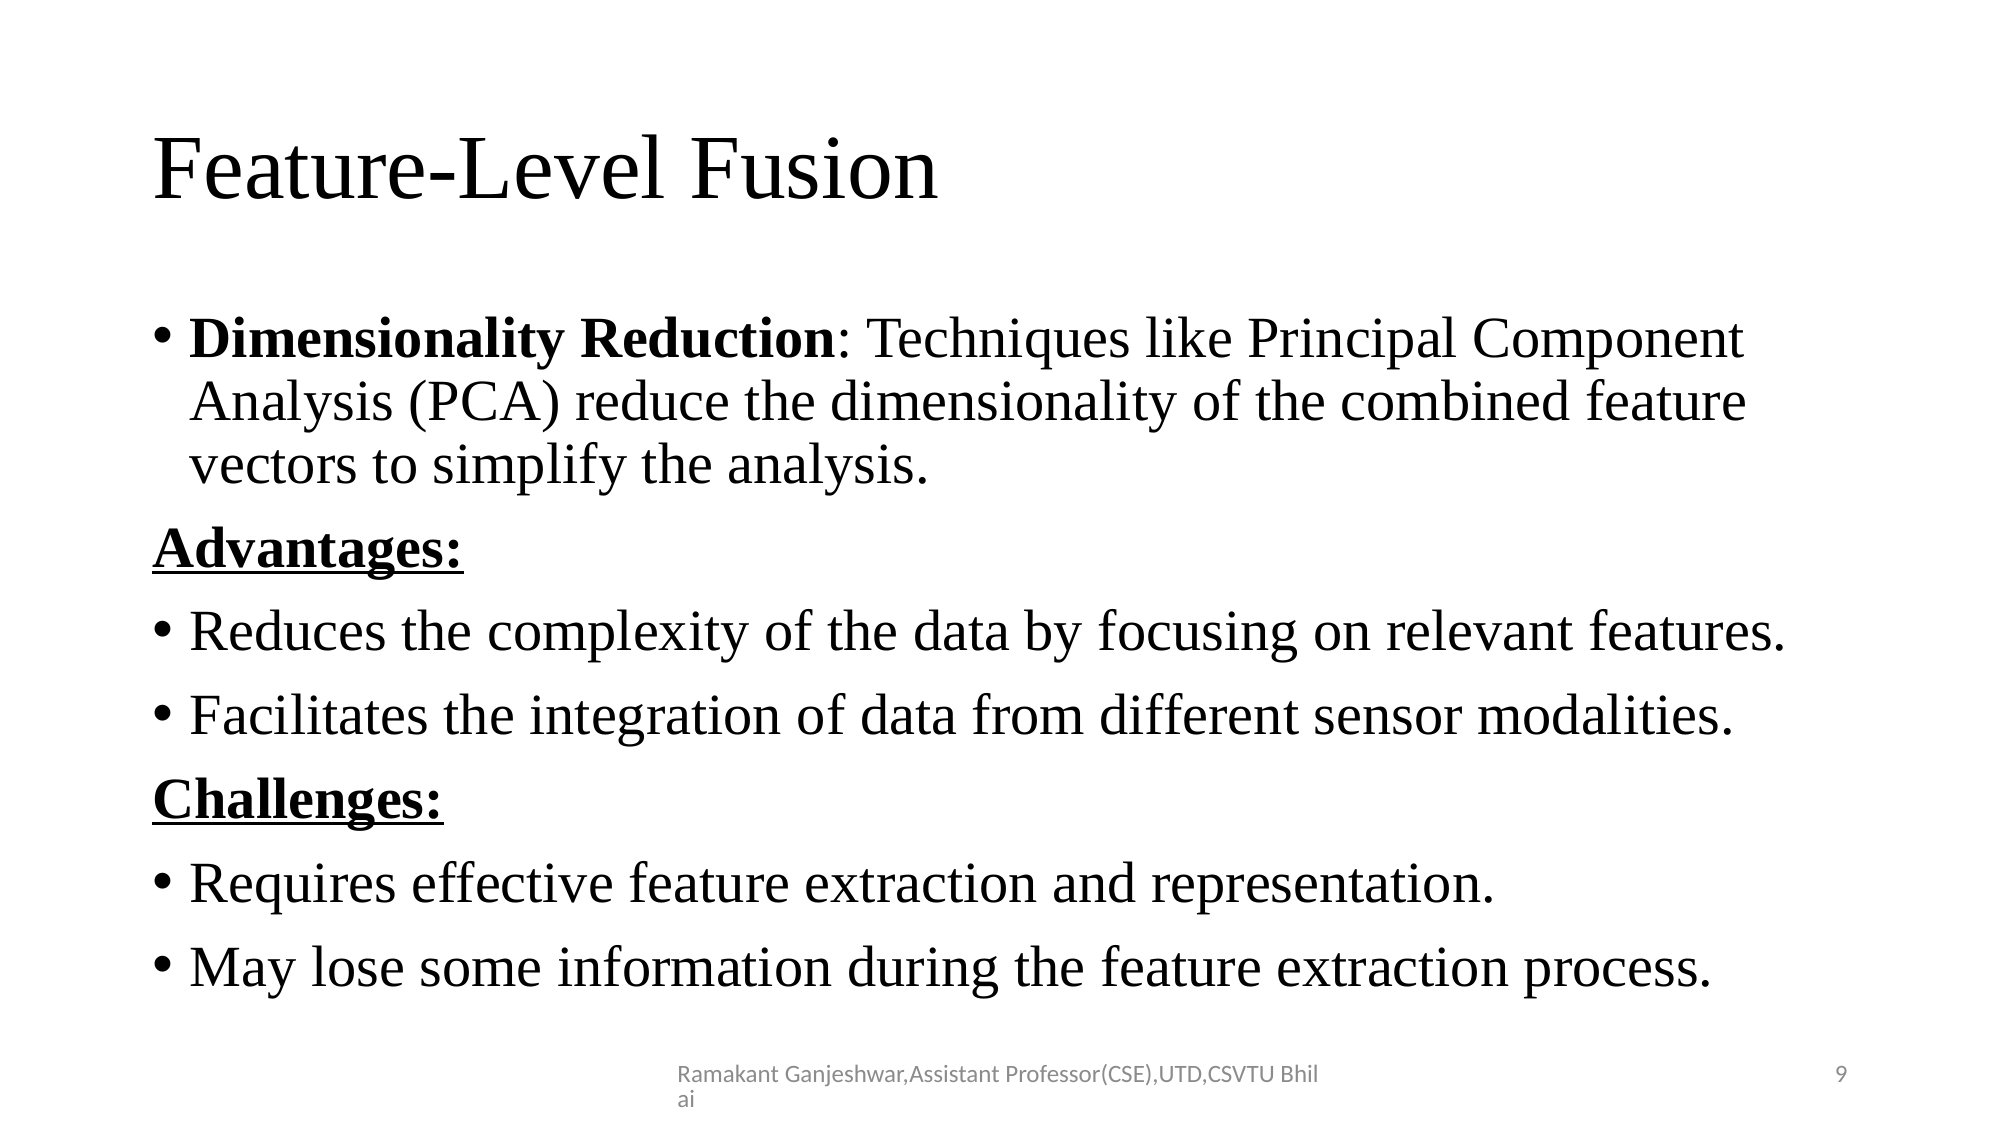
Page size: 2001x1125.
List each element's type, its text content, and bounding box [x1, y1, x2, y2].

list Dimensionality Reduction: Techniques like Principal Component Analysis (PCA) reduce the dimensionality of the combined feature vectors to simplify the analysis. Advantages: Reduces the complexity of the data by focusing on relevant features. Facilitates the integration of data from different sensor modalities. Challenges: Requires effective feature extraction and representation. May lose some information during the feature extraction process. [137, 299, 1863, 1014]
footer Ramakant Ganjeshwar,Assistant Professor(CSE),UTD,CSVTU Bhilai [662, 1042, 1338, 1103]
title Feature-Level Fusion [137, 59, 1863, 278]
slide_number 9 [1412, 1042, 1863, 1103]
